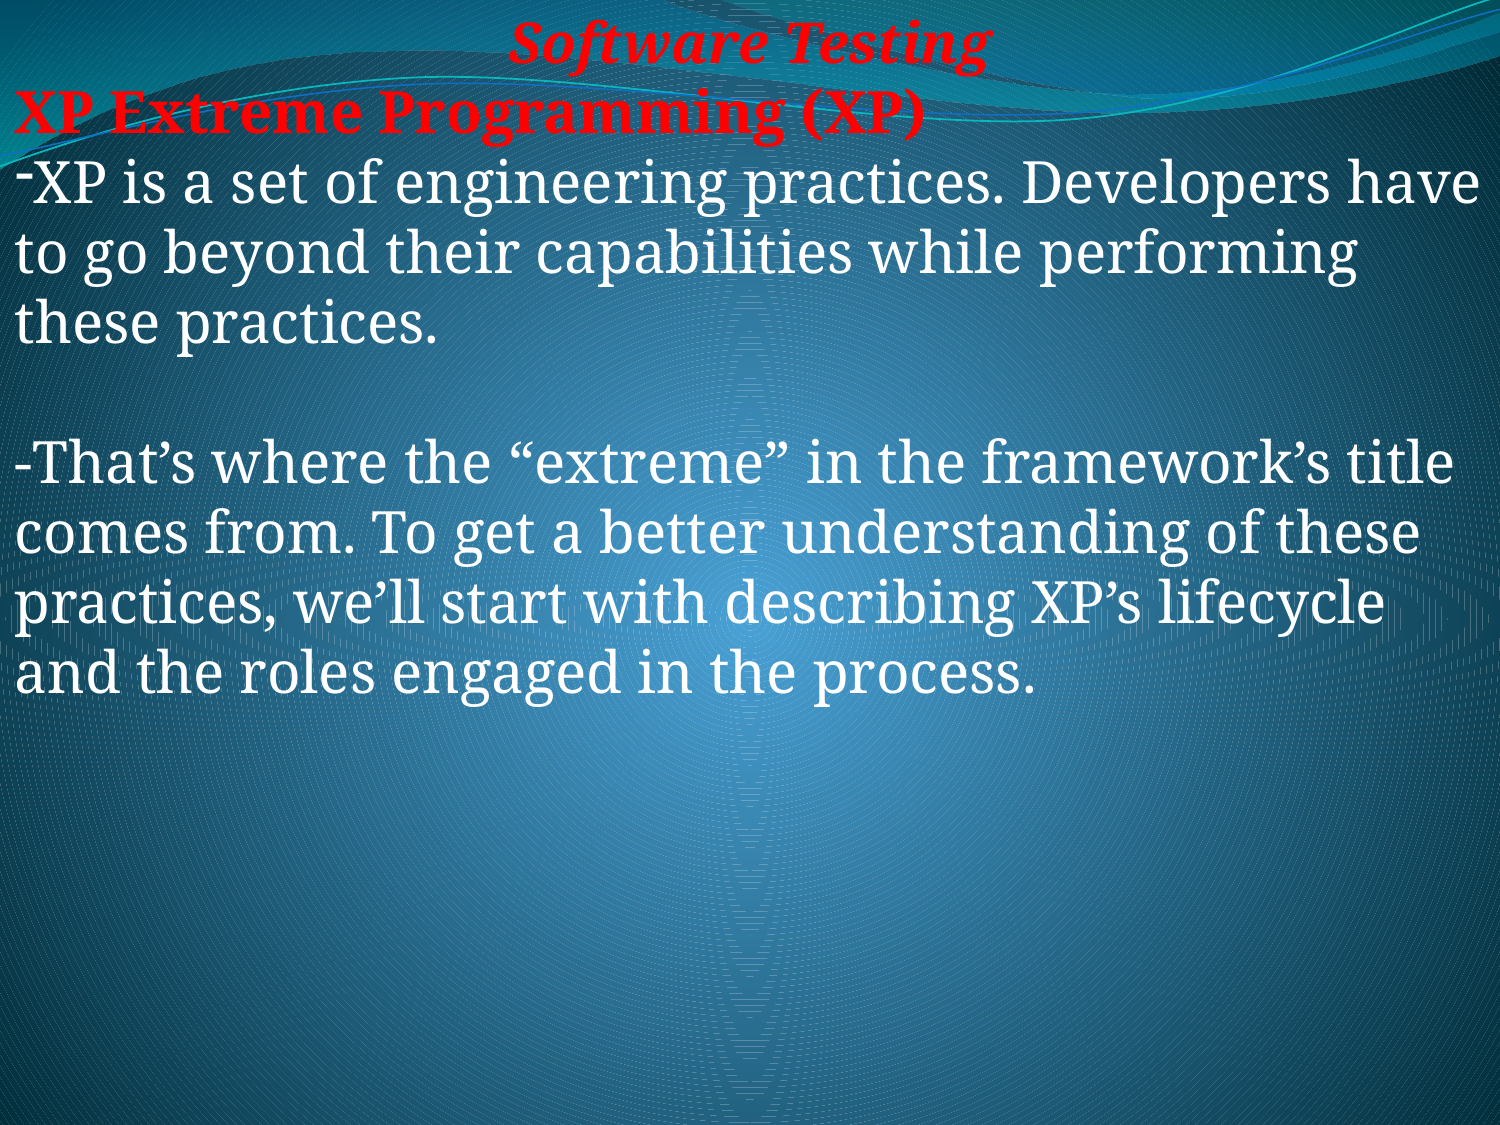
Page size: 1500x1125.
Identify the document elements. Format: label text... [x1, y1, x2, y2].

text_box Software Testing XP Extreme Programming (XP) XP is a set of engineering practices. Developers have to go beyond their capabilities while performing these practices. -That’s where the “extreme” in the framework’s title comes from. To get a better understanding of these practices, we’ll start with describing XP’s lifecycle and the roles engaged in the process. [0, 0, 1500, 780]
